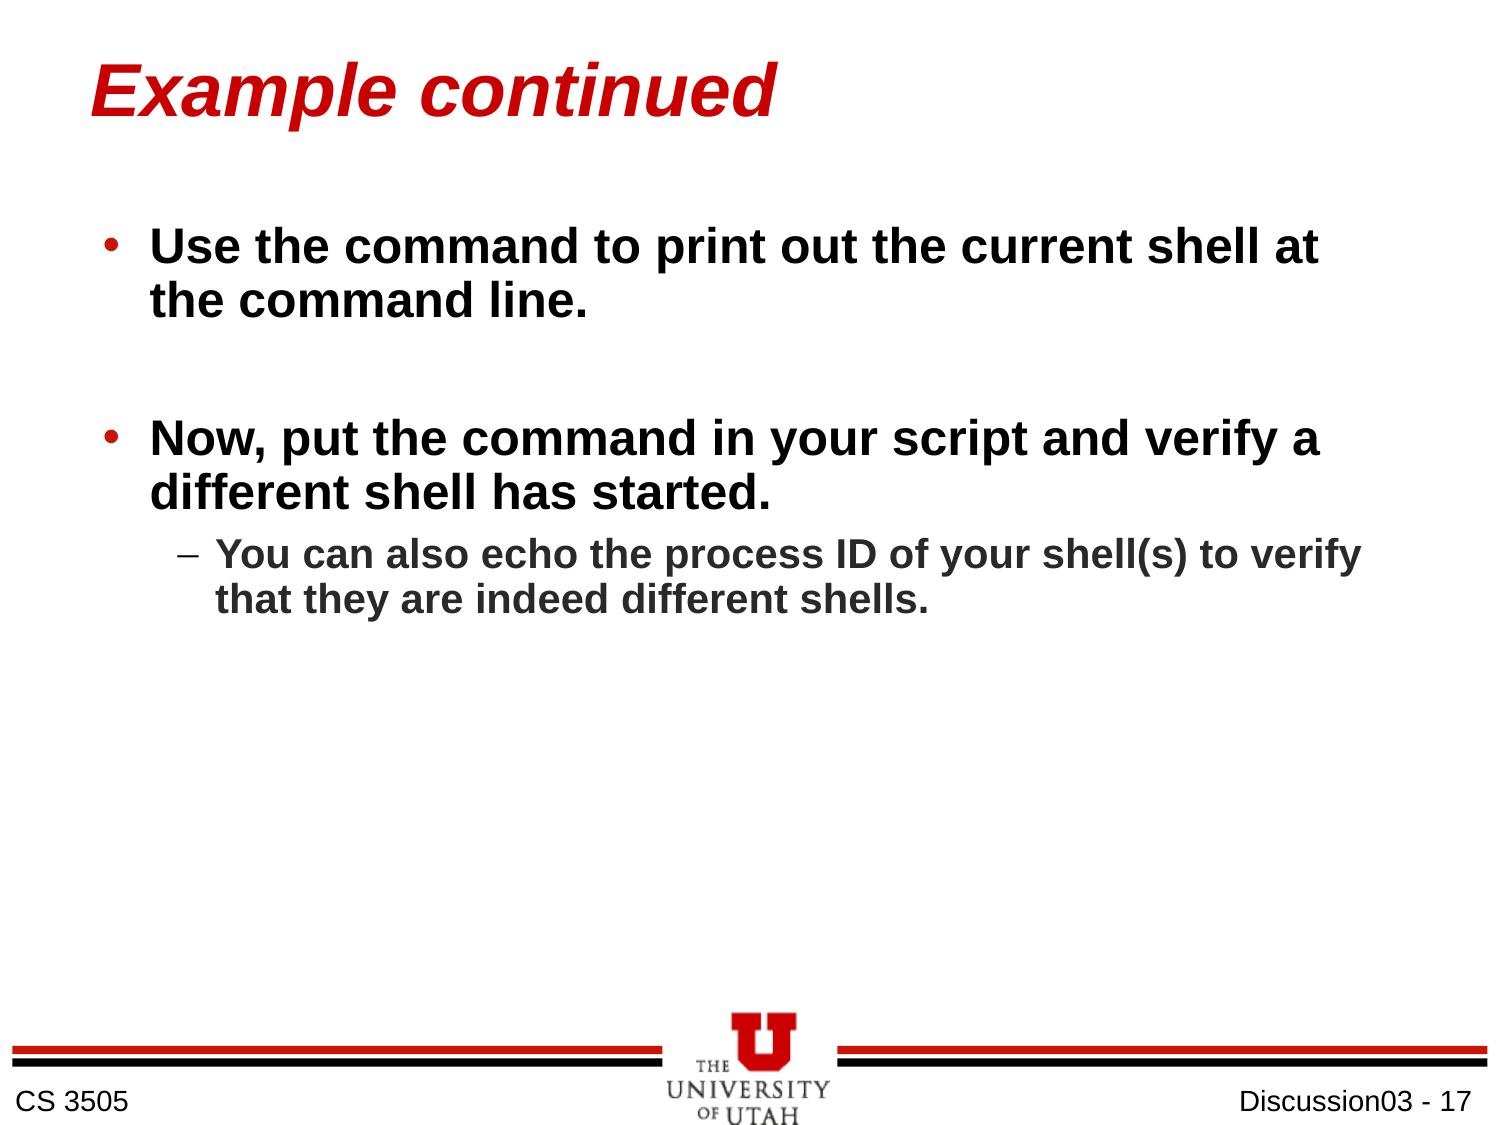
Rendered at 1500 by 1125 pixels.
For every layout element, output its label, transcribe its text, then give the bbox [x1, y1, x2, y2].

slide_number Discussion03 - 17 [1174, 1074, 1488, 1125]
title Example continued [75, 44, 1425, 175]
list Use the command to print out the current shell at the command line. Now, put the command in your script and verify a different shell has started. You can also echo the process ID of your shell(s) to verify that they are indeed different shells. [87, 212, 1413, 988]
picture [667, 1012, 830, 1125]
slide_number CS 3505 [0, 1074, 463, 1125]
